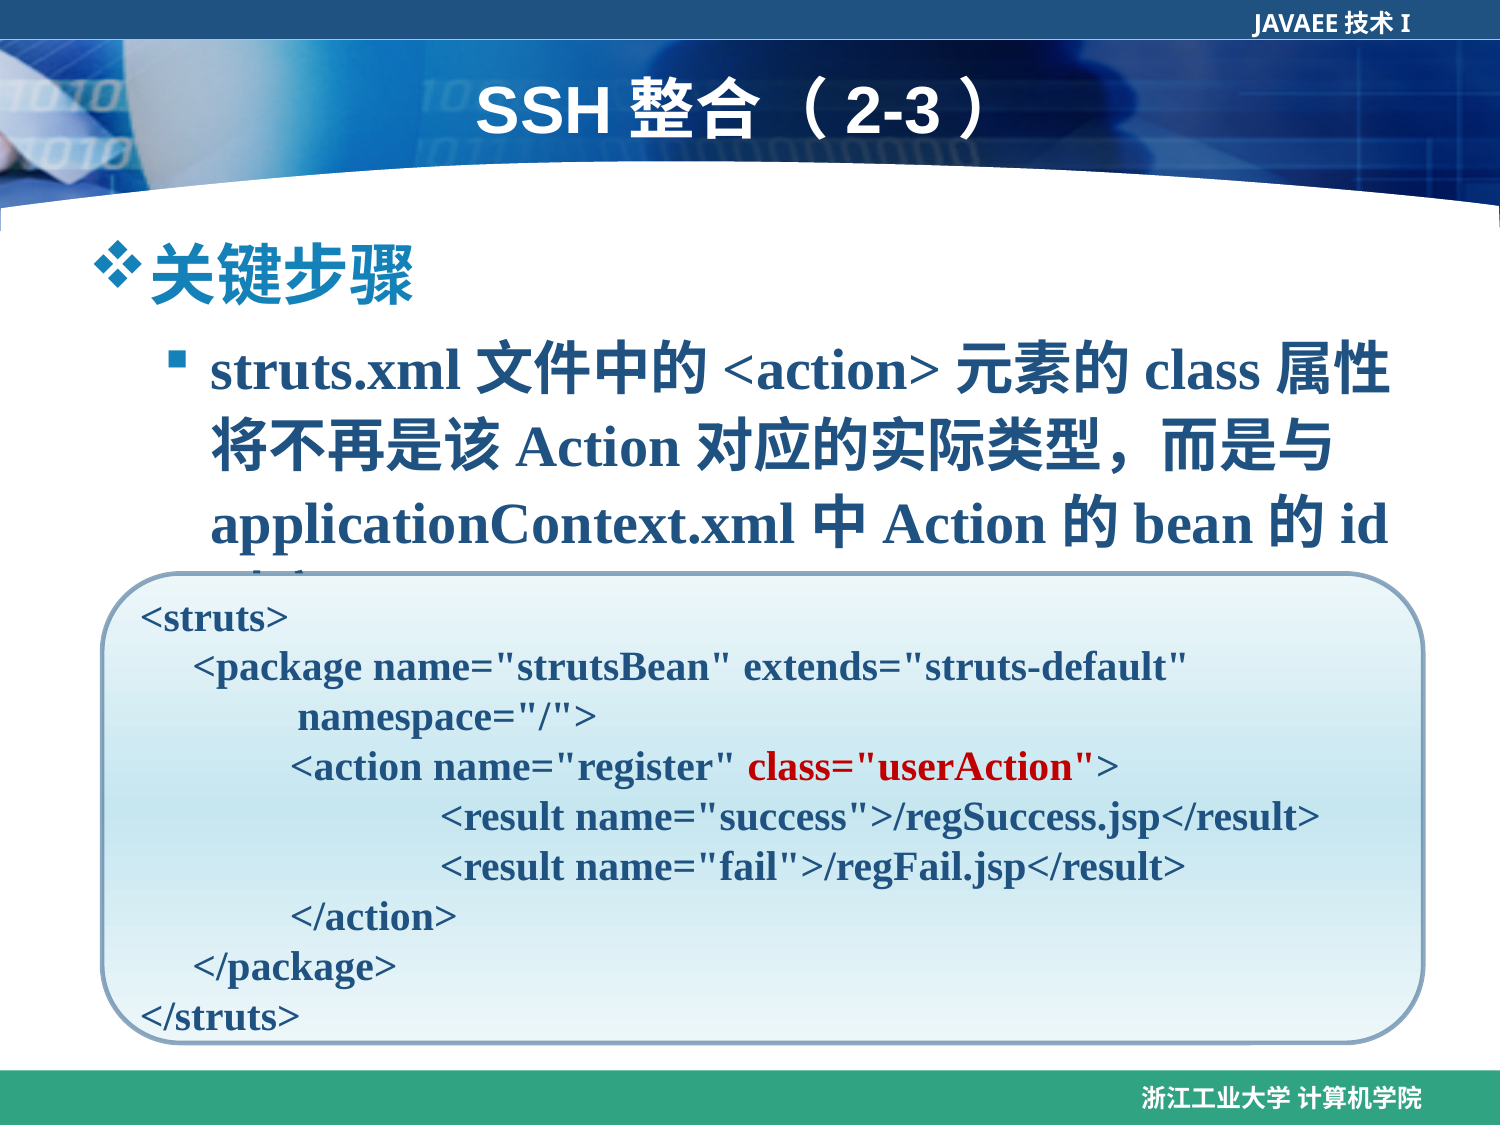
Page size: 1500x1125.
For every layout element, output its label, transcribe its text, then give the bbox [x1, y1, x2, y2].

text_box <struts> <package name="strutsBean" extends="struts-default" namespace="/"> <action name="register" class="userAction"> <result name="success">/regSuccess.jsp</result> <result name="fail">/regFail.jsp</result> </action> </package> </struts> [102, 573, 1424, 1043]
list 关键步骤 struts.xml文件中的<action>元素的class属性将不再是该Action对应的实际类型，而是与applicationContext.xml中Action的bean的id对应 [73, 216, 1442, 1027]
title SSH整合（2-3） [74, 52, 1426, 163]
picture [0, 40, 1500, 208]
